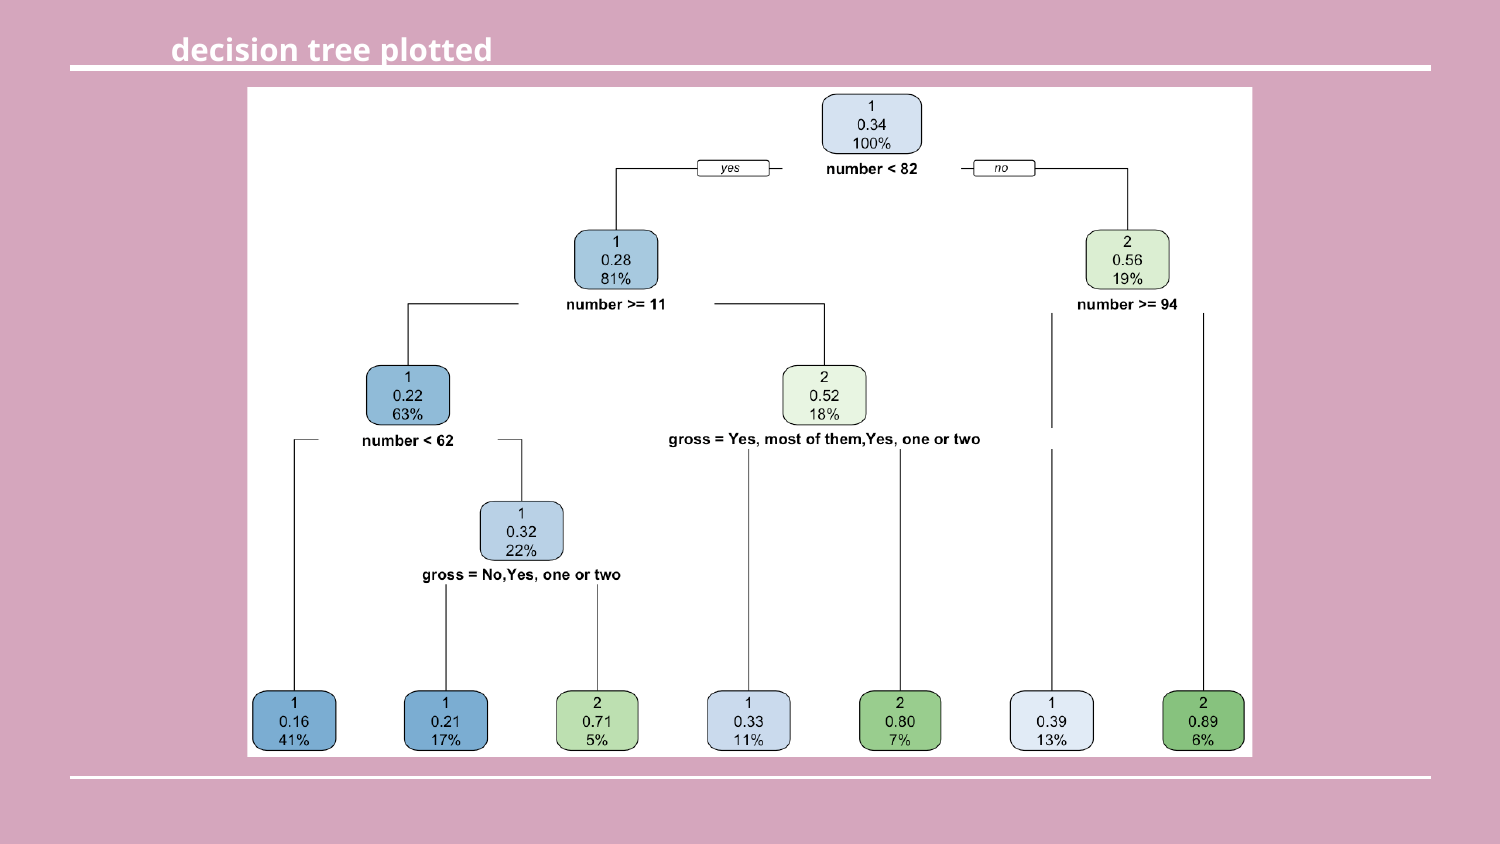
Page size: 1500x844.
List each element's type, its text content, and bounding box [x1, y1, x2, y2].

picture [247, 86, 1253, 757]
text_box decision tree plotted [86, 9, 579, 83]
